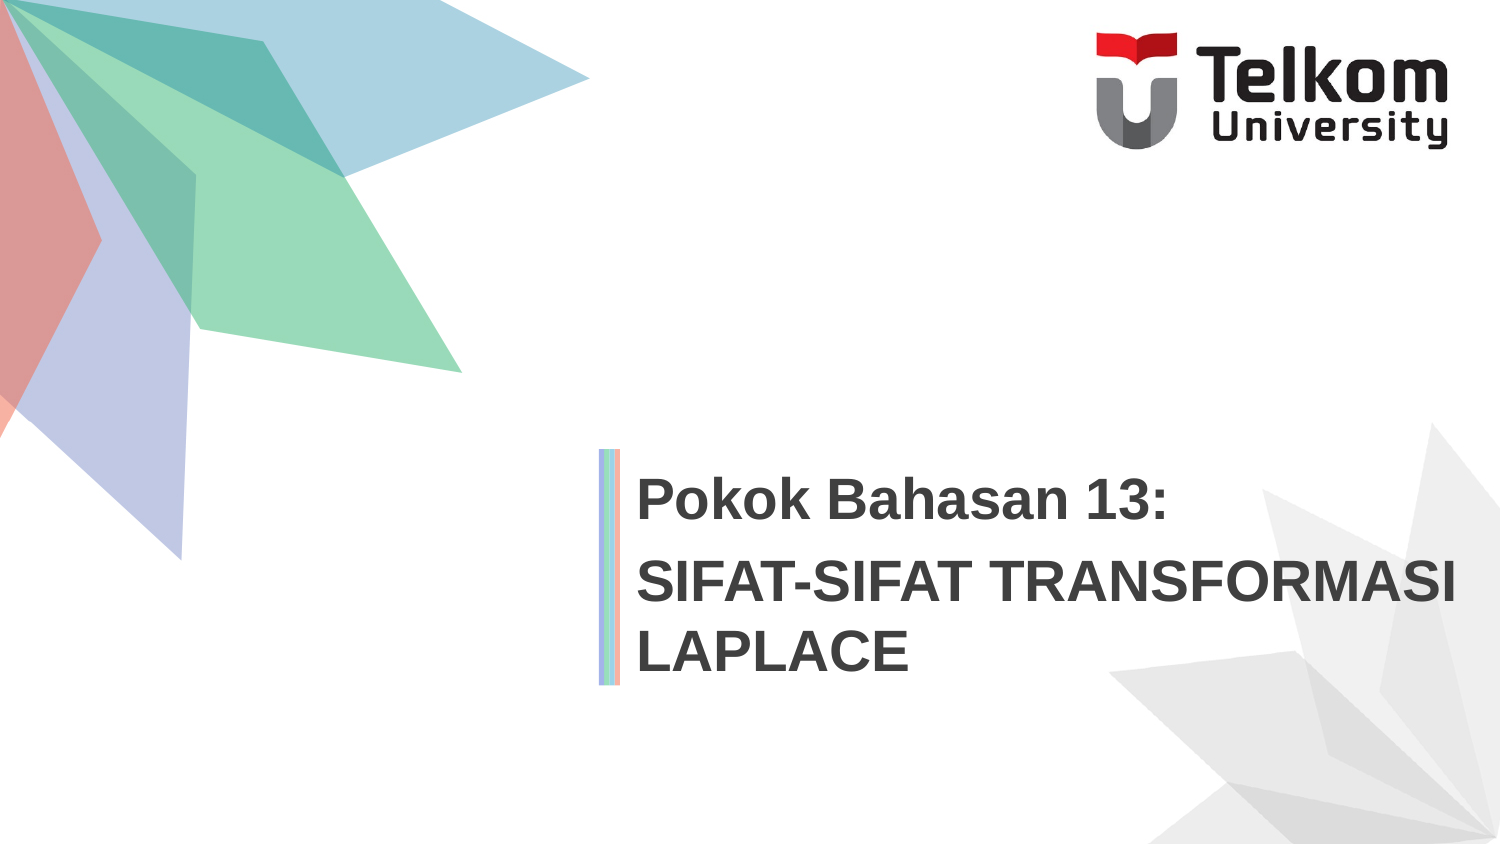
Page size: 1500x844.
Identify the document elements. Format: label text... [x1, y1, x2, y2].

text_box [598, 448, 621, 686]
list Pokok Bahasan 13: SIFAT-SIFAT TRANSFORMASI LAPLACE [626, 469, 1478, 676]
picture [0, 0, 1500, 844]
